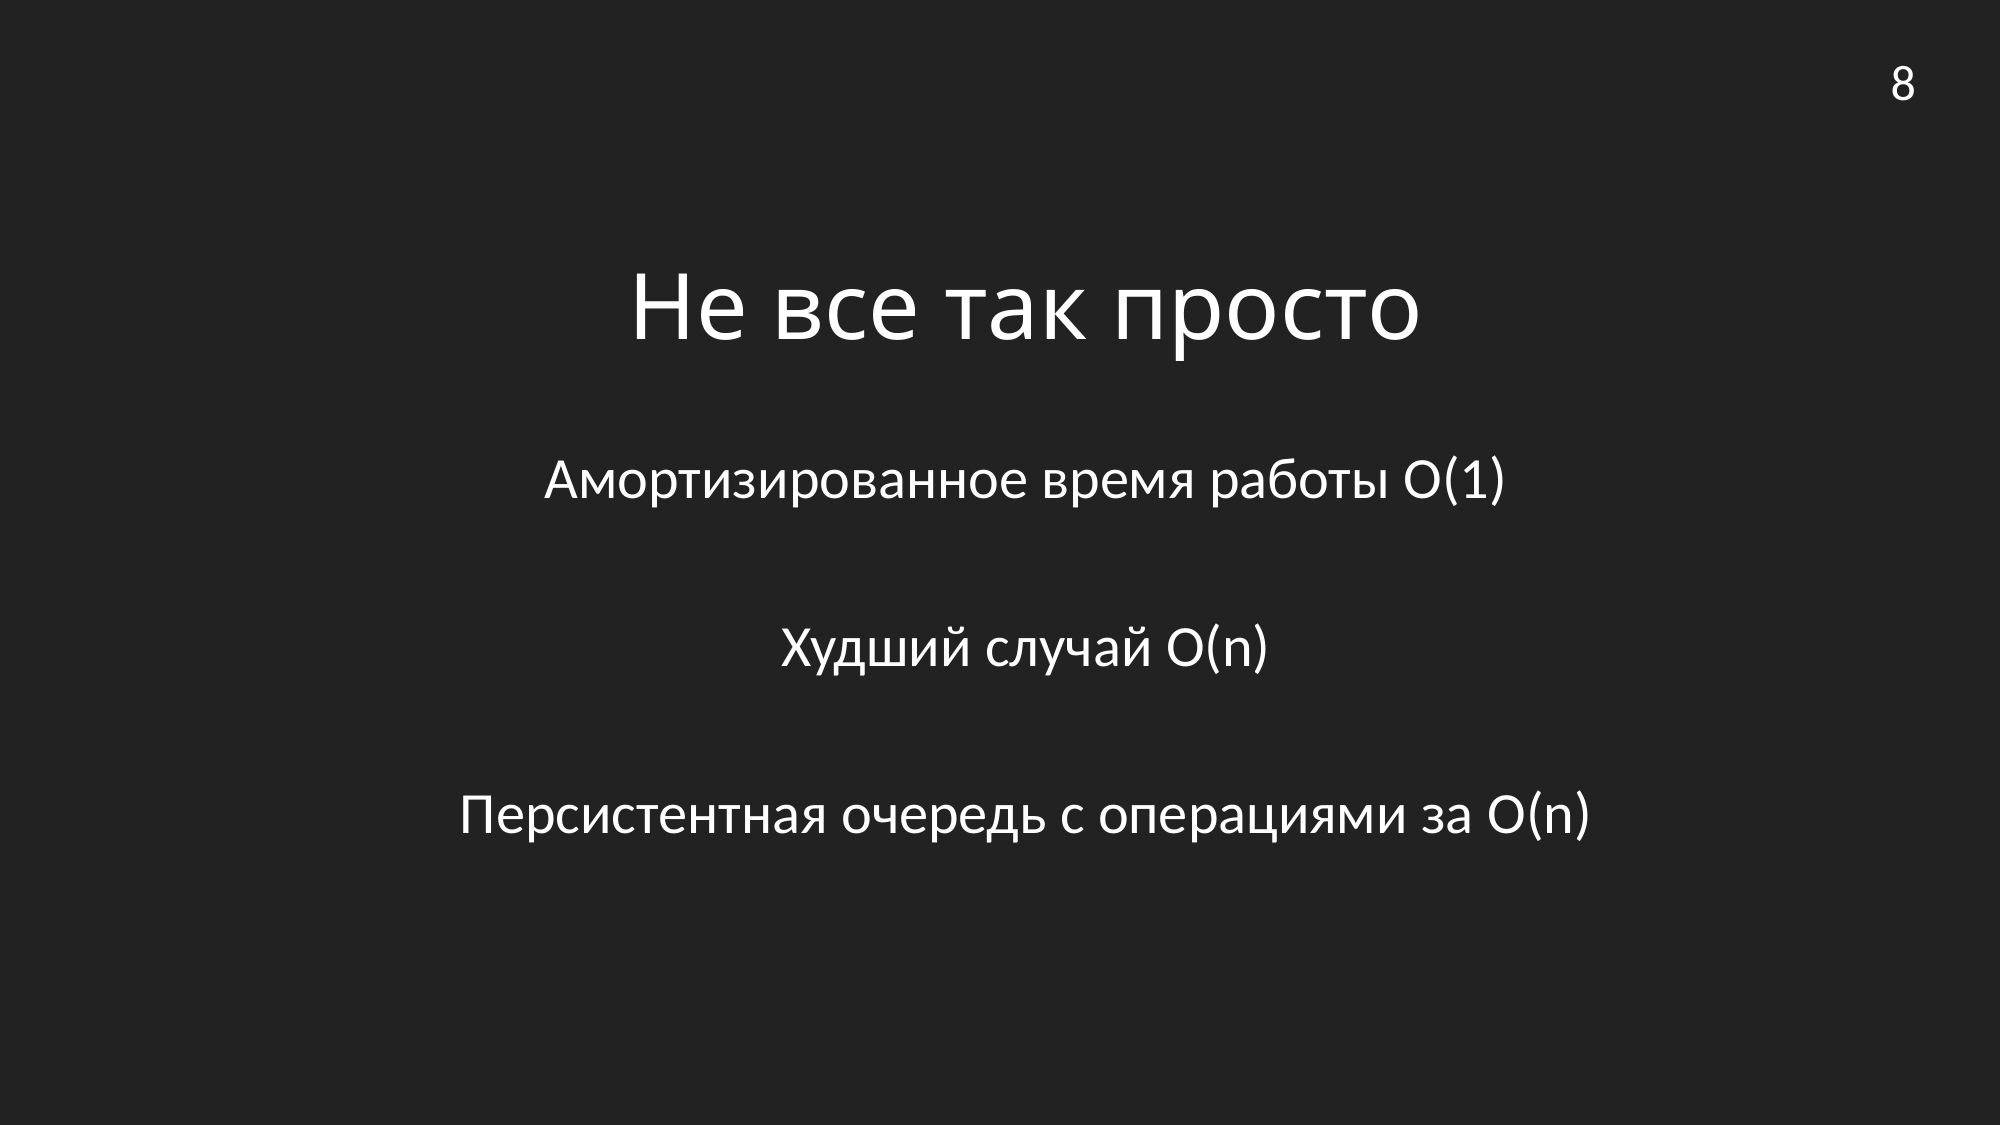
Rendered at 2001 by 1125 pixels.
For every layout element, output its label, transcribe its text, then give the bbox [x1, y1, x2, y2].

text_box 8 [1875, 43, 1931, 118]
list Амортизированное время работы O(1) Худший случай O(n) Персистентная очередь c операциями за O(n) [163, 440, 1889, 912]
title Не все так просто [163, 201, 1889, 419]
